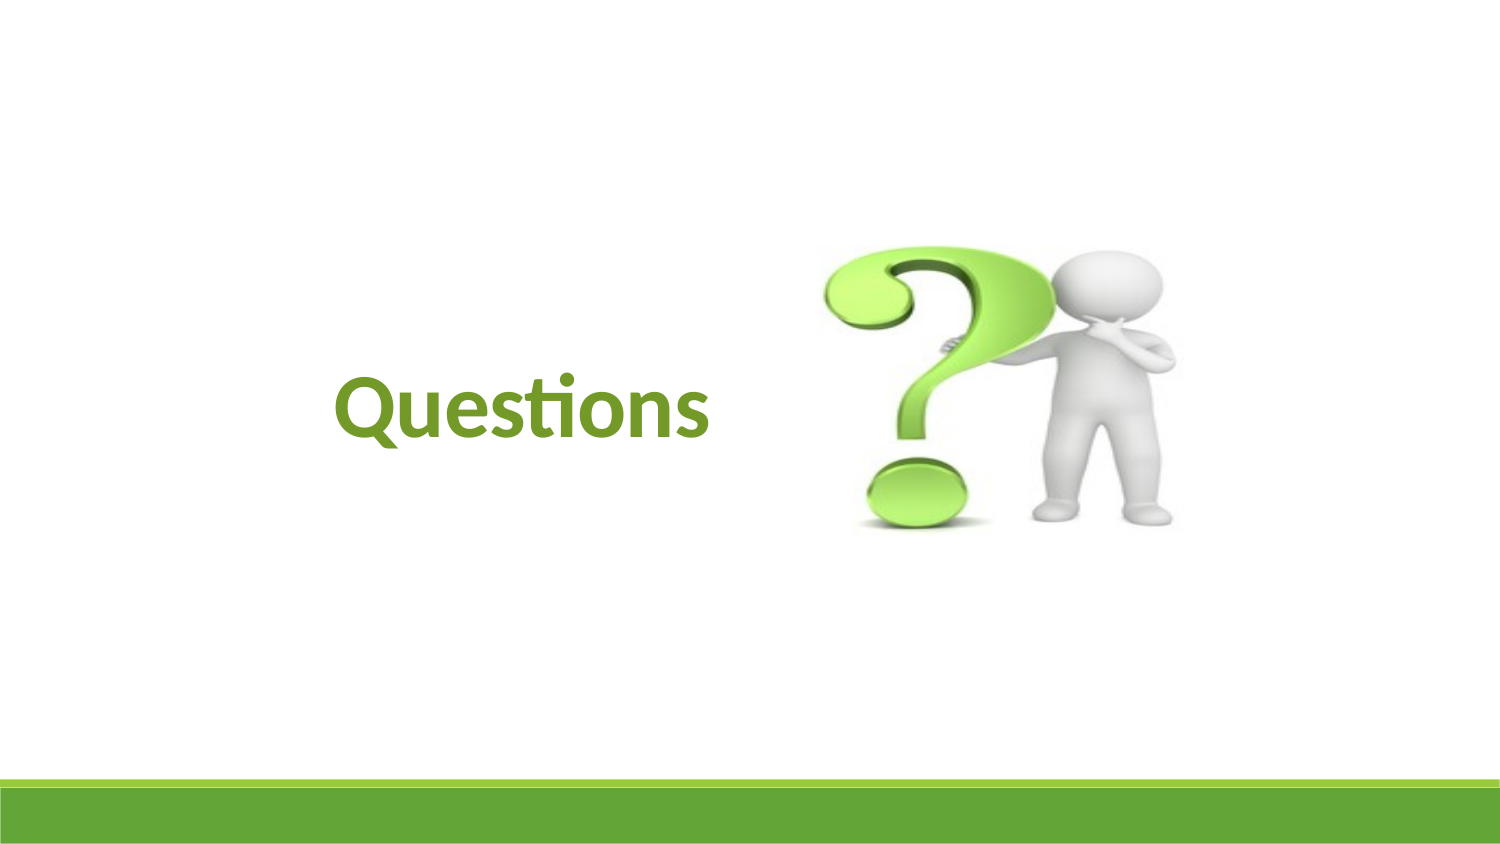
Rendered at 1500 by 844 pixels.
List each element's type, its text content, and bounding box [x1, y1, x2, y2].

picture [749, 224, 1272, 558]
title Questions [0, 73, 1045, 745]
